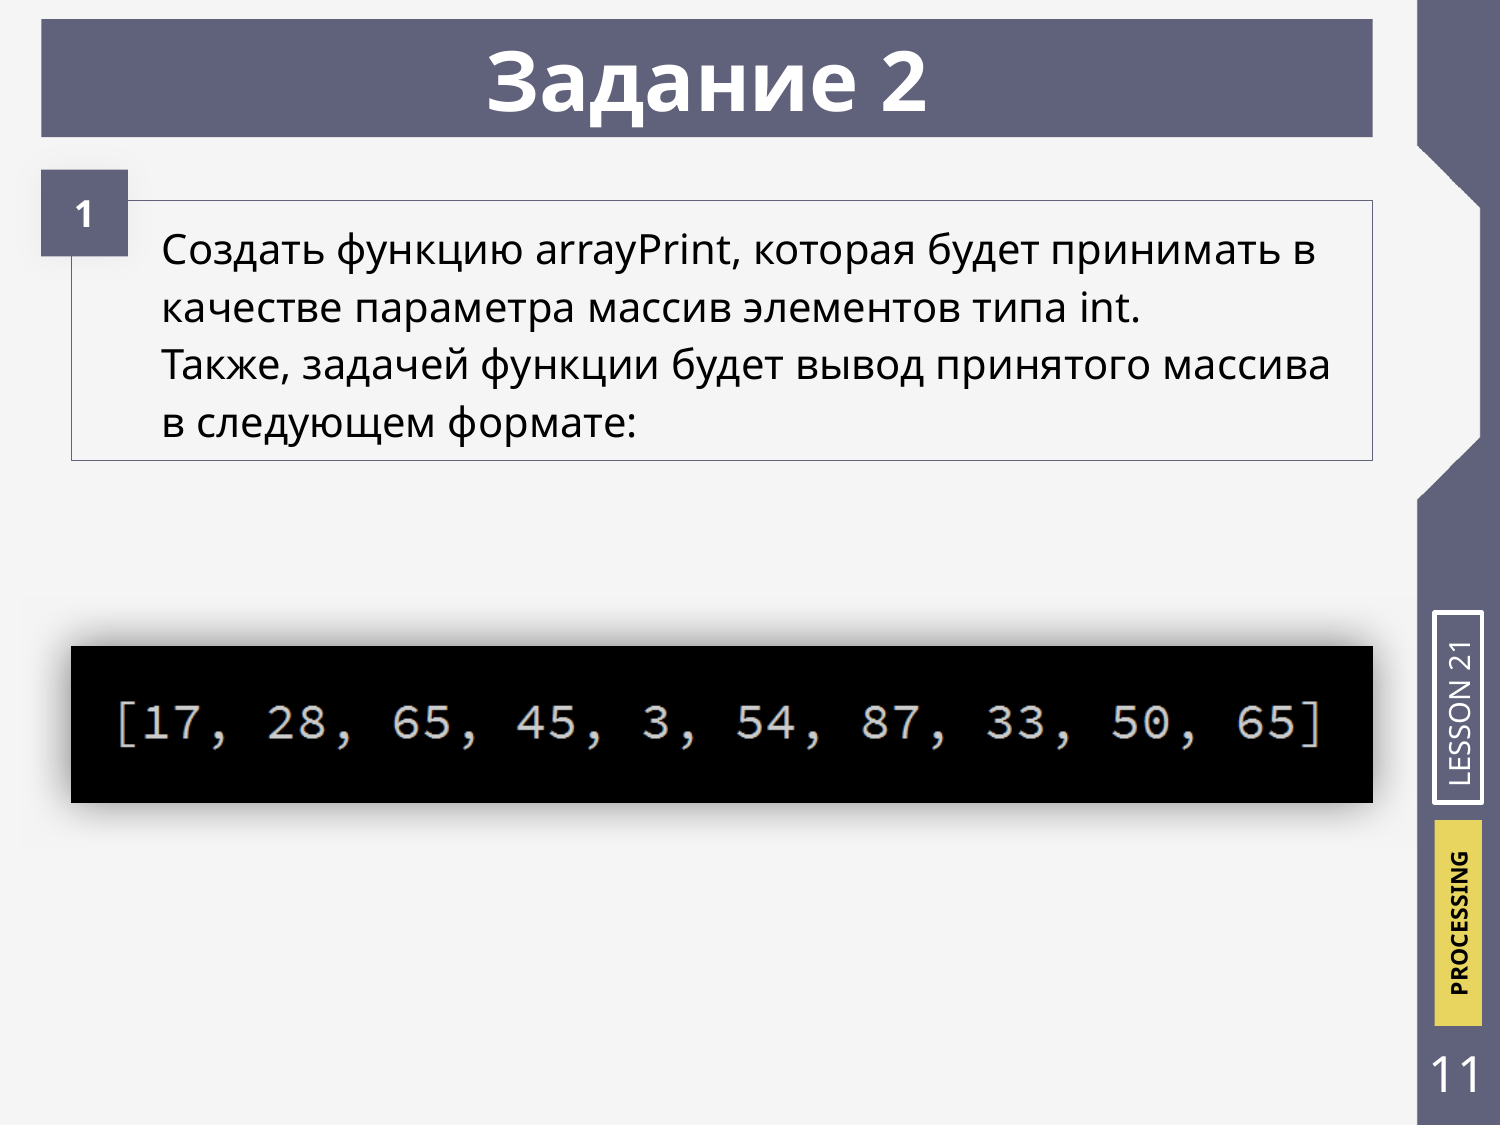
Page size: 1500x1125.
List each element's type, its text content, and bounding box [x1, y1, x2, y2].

text_box Создать функцию arrayPrint, которая будет принимать в качестве параметра массив элементов типа int. Также, задачей функции будет вывод принятого массива в следующем формате: [71, 200, 1373, 461]
slide_number ‹#› [1401, 1029, 1500, 1125]
list LESSON 21 [1432, 610, 1484, 805]
text_box 1 [41, 169, 128, 257]
text_box Задание 2 [41, 19, 1373, 138]
picture [0, 0, 1500, 1125]
